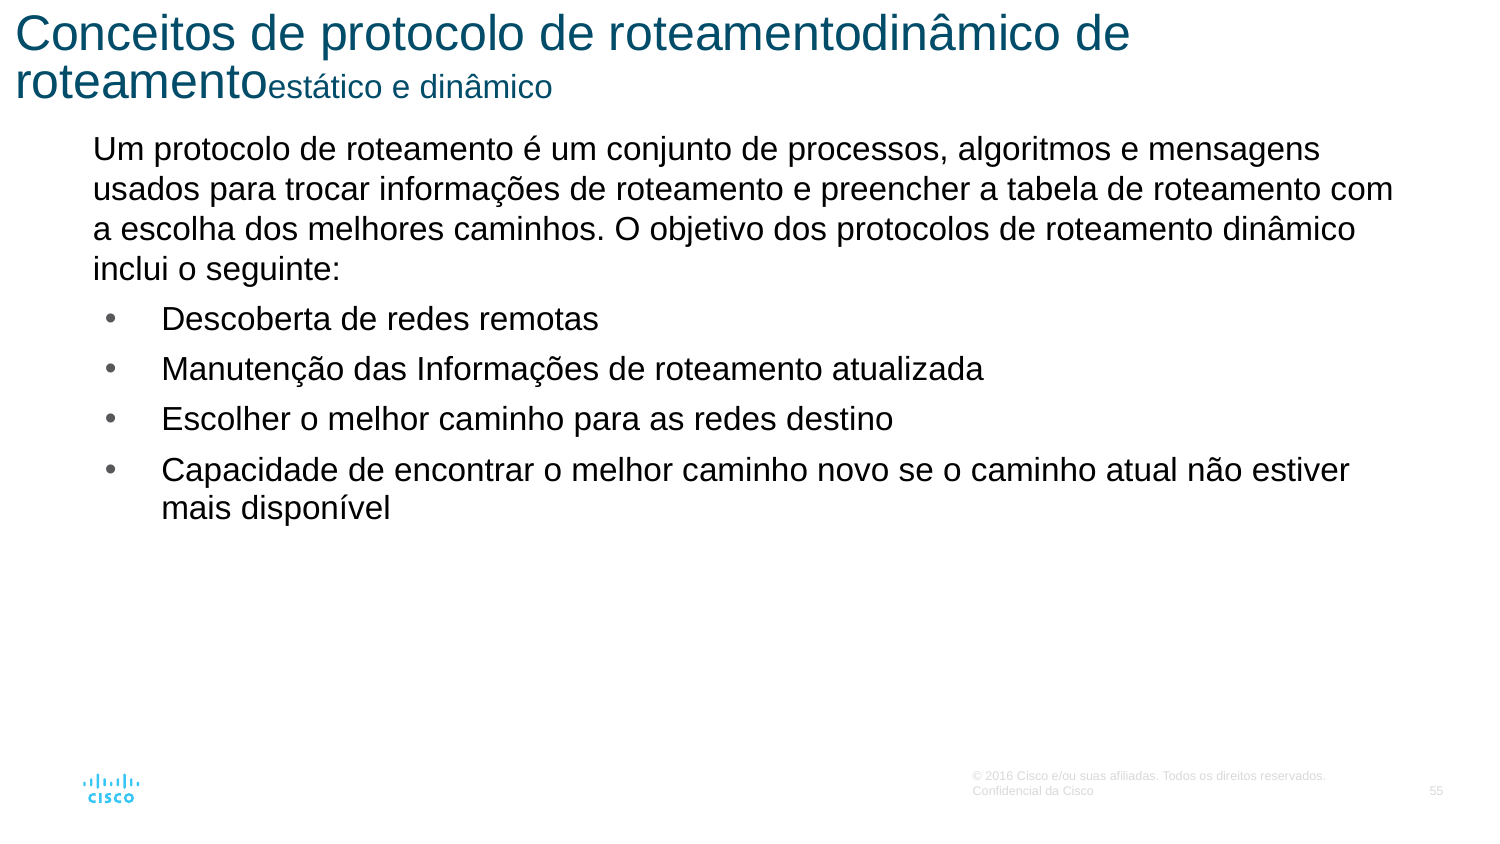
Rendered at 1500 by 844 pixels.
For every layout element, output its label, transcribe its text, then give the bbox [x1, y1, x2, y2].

title Conceitos de protocolo de roteamentodinâmico de roteamentoestático e dinâmico [0, 0, 1369, 121]
list Um protocolo de roteamento é um conjunto de processos, algoritmos e mensagens usados para trocar informações de roteamento e preencher a tabela de roteamento com a escolha dos melhores caminhos. O objetivo dos protocolos de roteamento dinâmico inclui o seguinte: Descoberta de redes remotas Manutenção das Informações de roteamento atualizada Escolher o melhor caminho para as redes destino Capacidade de encontrar o melhor caminho novo se o caminho atual não estiver mais disponível [77, 120, 1437, 726]
